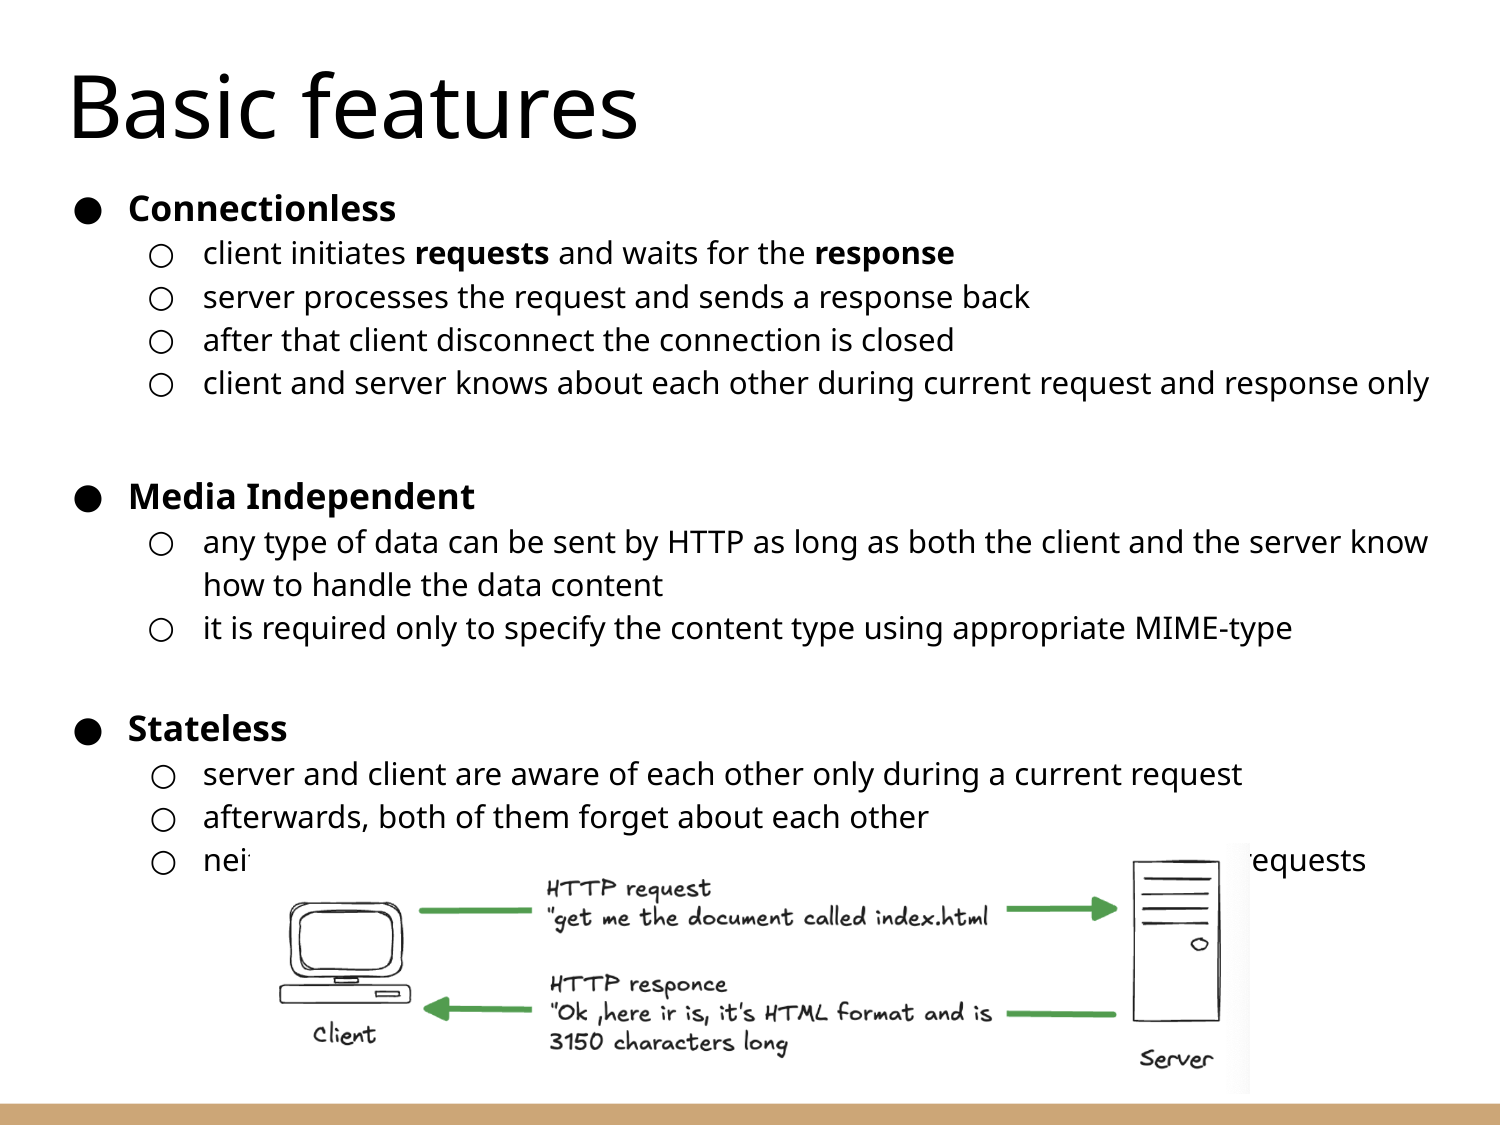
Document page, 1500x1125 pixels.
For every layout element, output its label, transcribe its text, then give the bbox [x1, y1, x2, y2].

list Connectionless client initiates requests and waits for the response server processes the request and sends a response back after that client disconnect the connection is closed client and server knows about each other during current request and response only Media Independent any type of data can be sent by HTTP as long as both the client and the server know how to handle the data content it is required only to specify the content type using appropriate MIME-type Stateless server and client are aware of each other only during a current request afterwards, both of them forget about each other neither the client nor the server retains information between different requests [37, 164, 1485, 1003]
picture [250, 843, 1250, 1094]
title Basic features [51, 69, 1449, 164]
